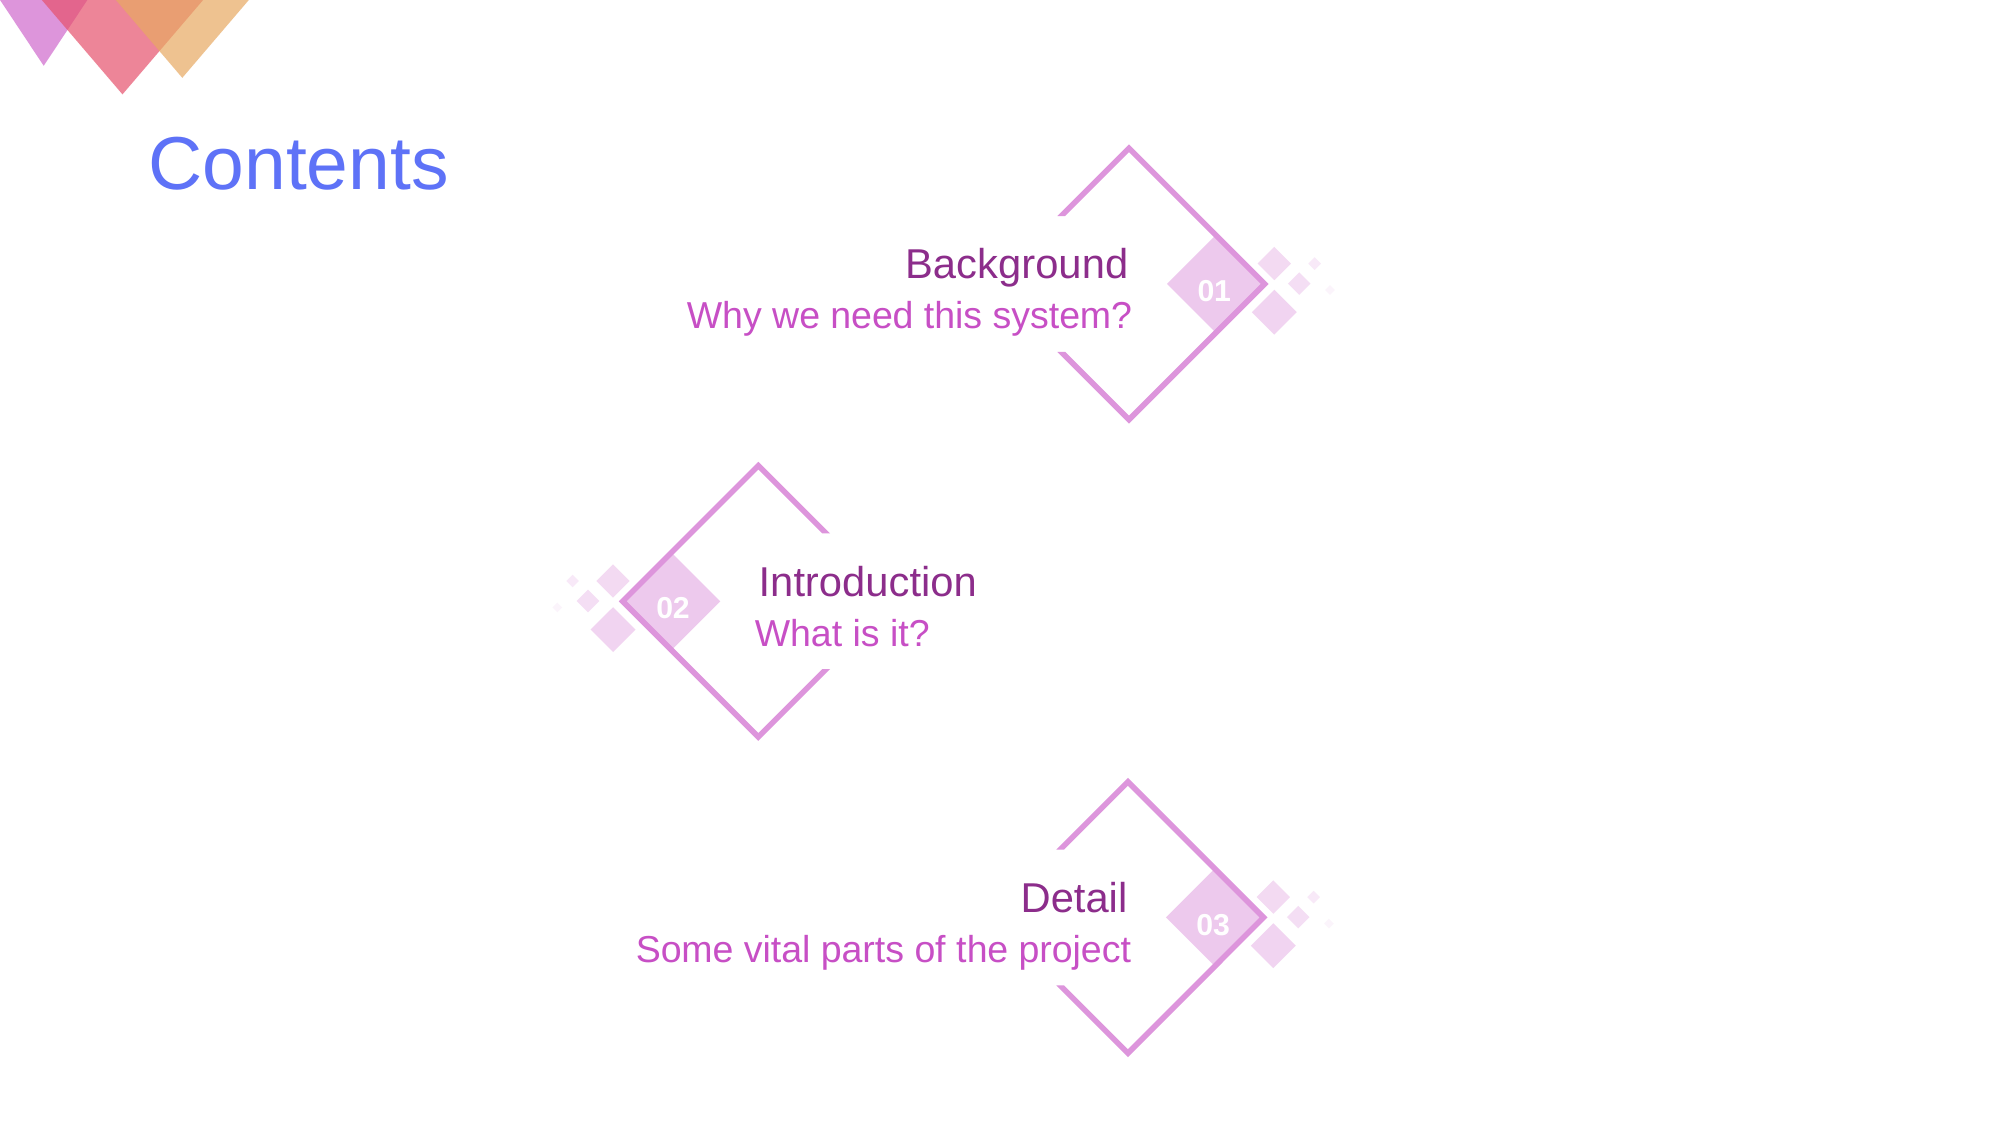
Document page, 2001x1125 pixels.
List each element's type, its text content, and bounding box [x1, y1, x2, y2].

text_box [553, 144, 1335, 424]
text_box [552, 461, 1334, 741]
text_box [552, 777, 1334, 1058]
text_box Contents [137, 94, 1863, 237]
